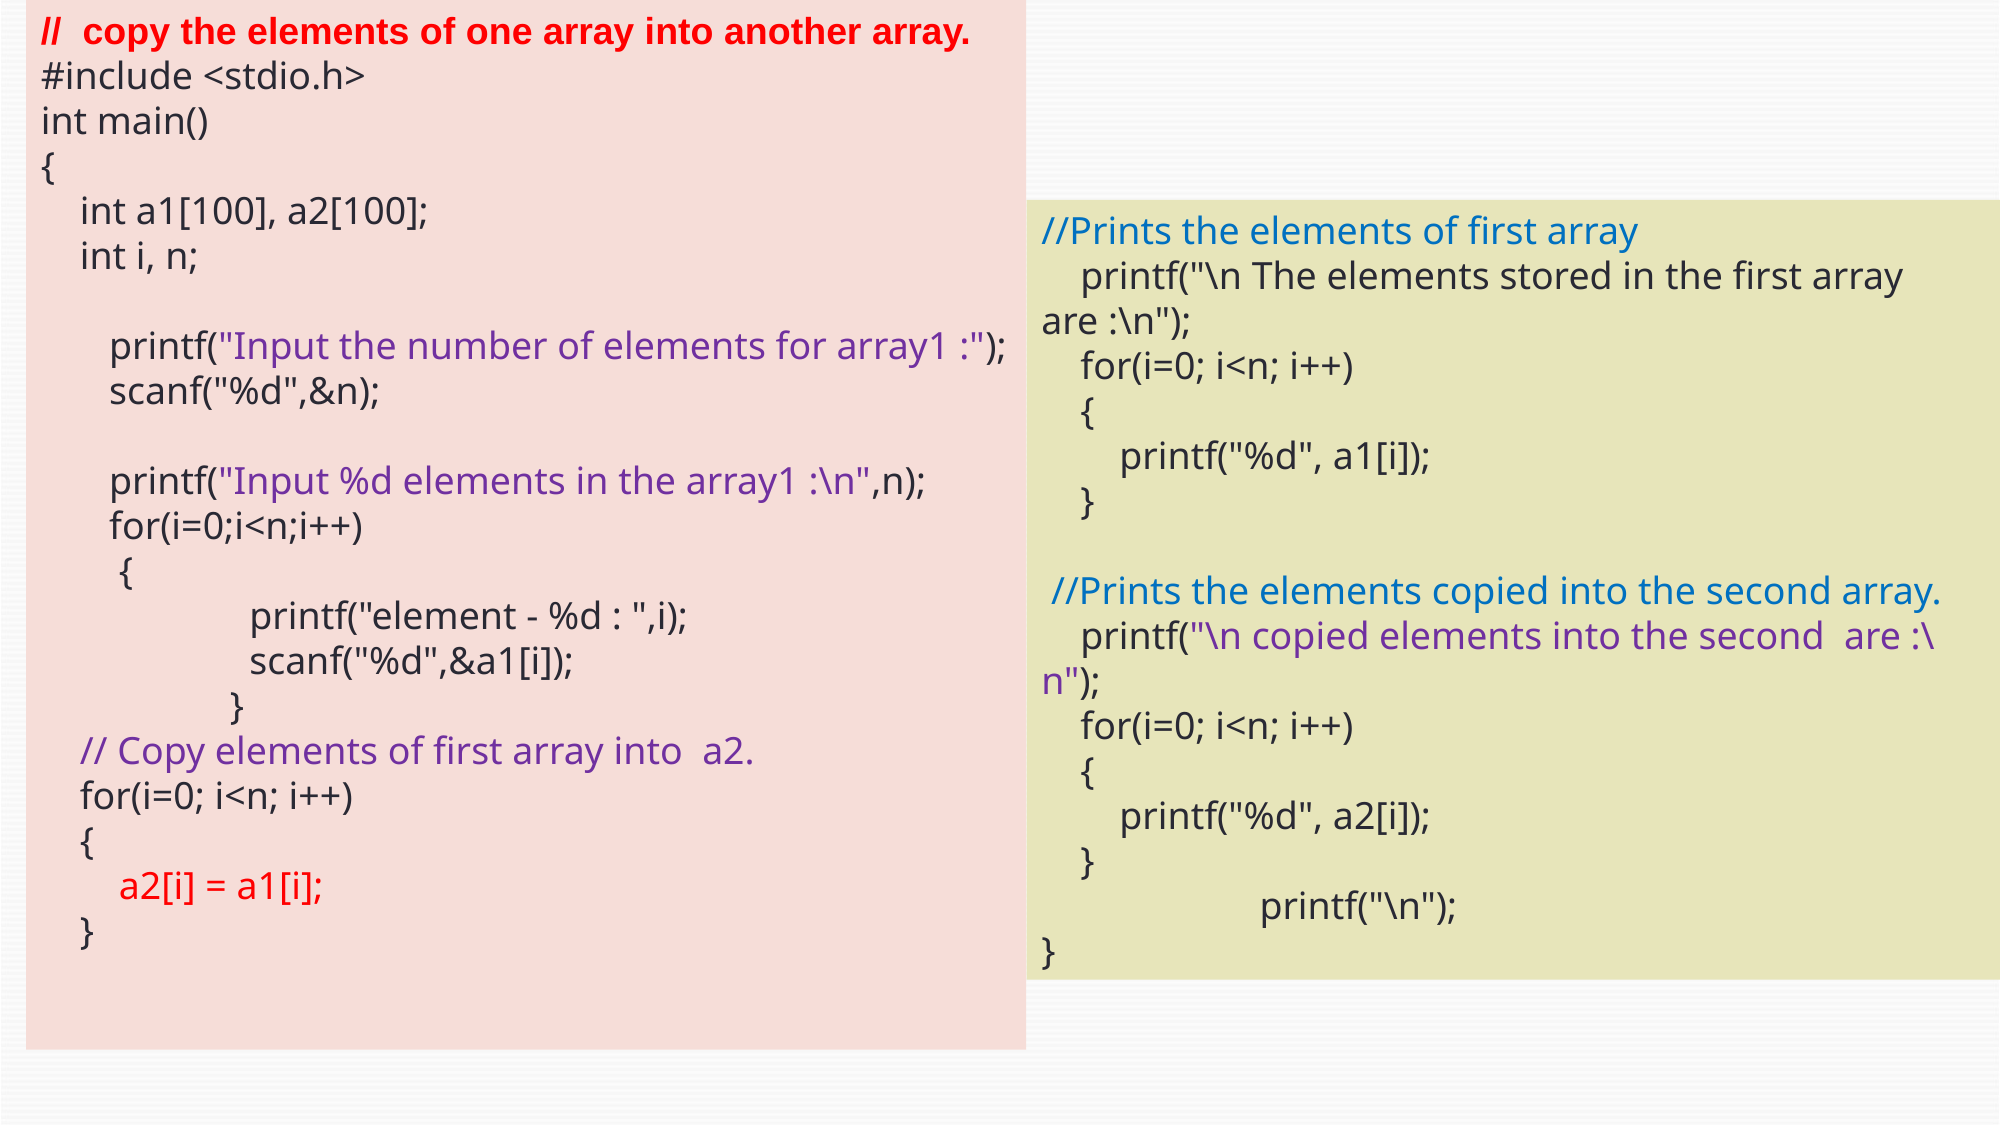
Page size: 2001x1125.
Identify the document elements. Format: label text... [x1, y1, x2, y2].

text_box //Prints the elements of first array printf("\n The elements stored in the first array are :\n"); for(i=0; i<n; i++) { printf("%d", a1[i]); } //Prints the elements copied into the second array. printf("\n copied elements into the second are :\n"); for(i=0; i<n; i++) { printf("%d", a2[i]); } printf("\n"); } [1026, 199, 2000, 980]
picture [0, 0, 2001, 1125]
text_box // copy the elements of one array into another array. #include <stdio.h> int main() { int a1[100], a2[100]; int i, n; printf("Input the number of elements for array1 :"); scanf("%d",&n); printf("Input %d elements in the array1 :\n",n); for(i=0;i<n;i++) { printf("element - %d : ",i); scanf("%d",&a1[i]); } // Copy elements of first array into a2. for(i=0; i<n; i++) { a2[i] = a1[i]; } [26, 0, 1027, 1050]
